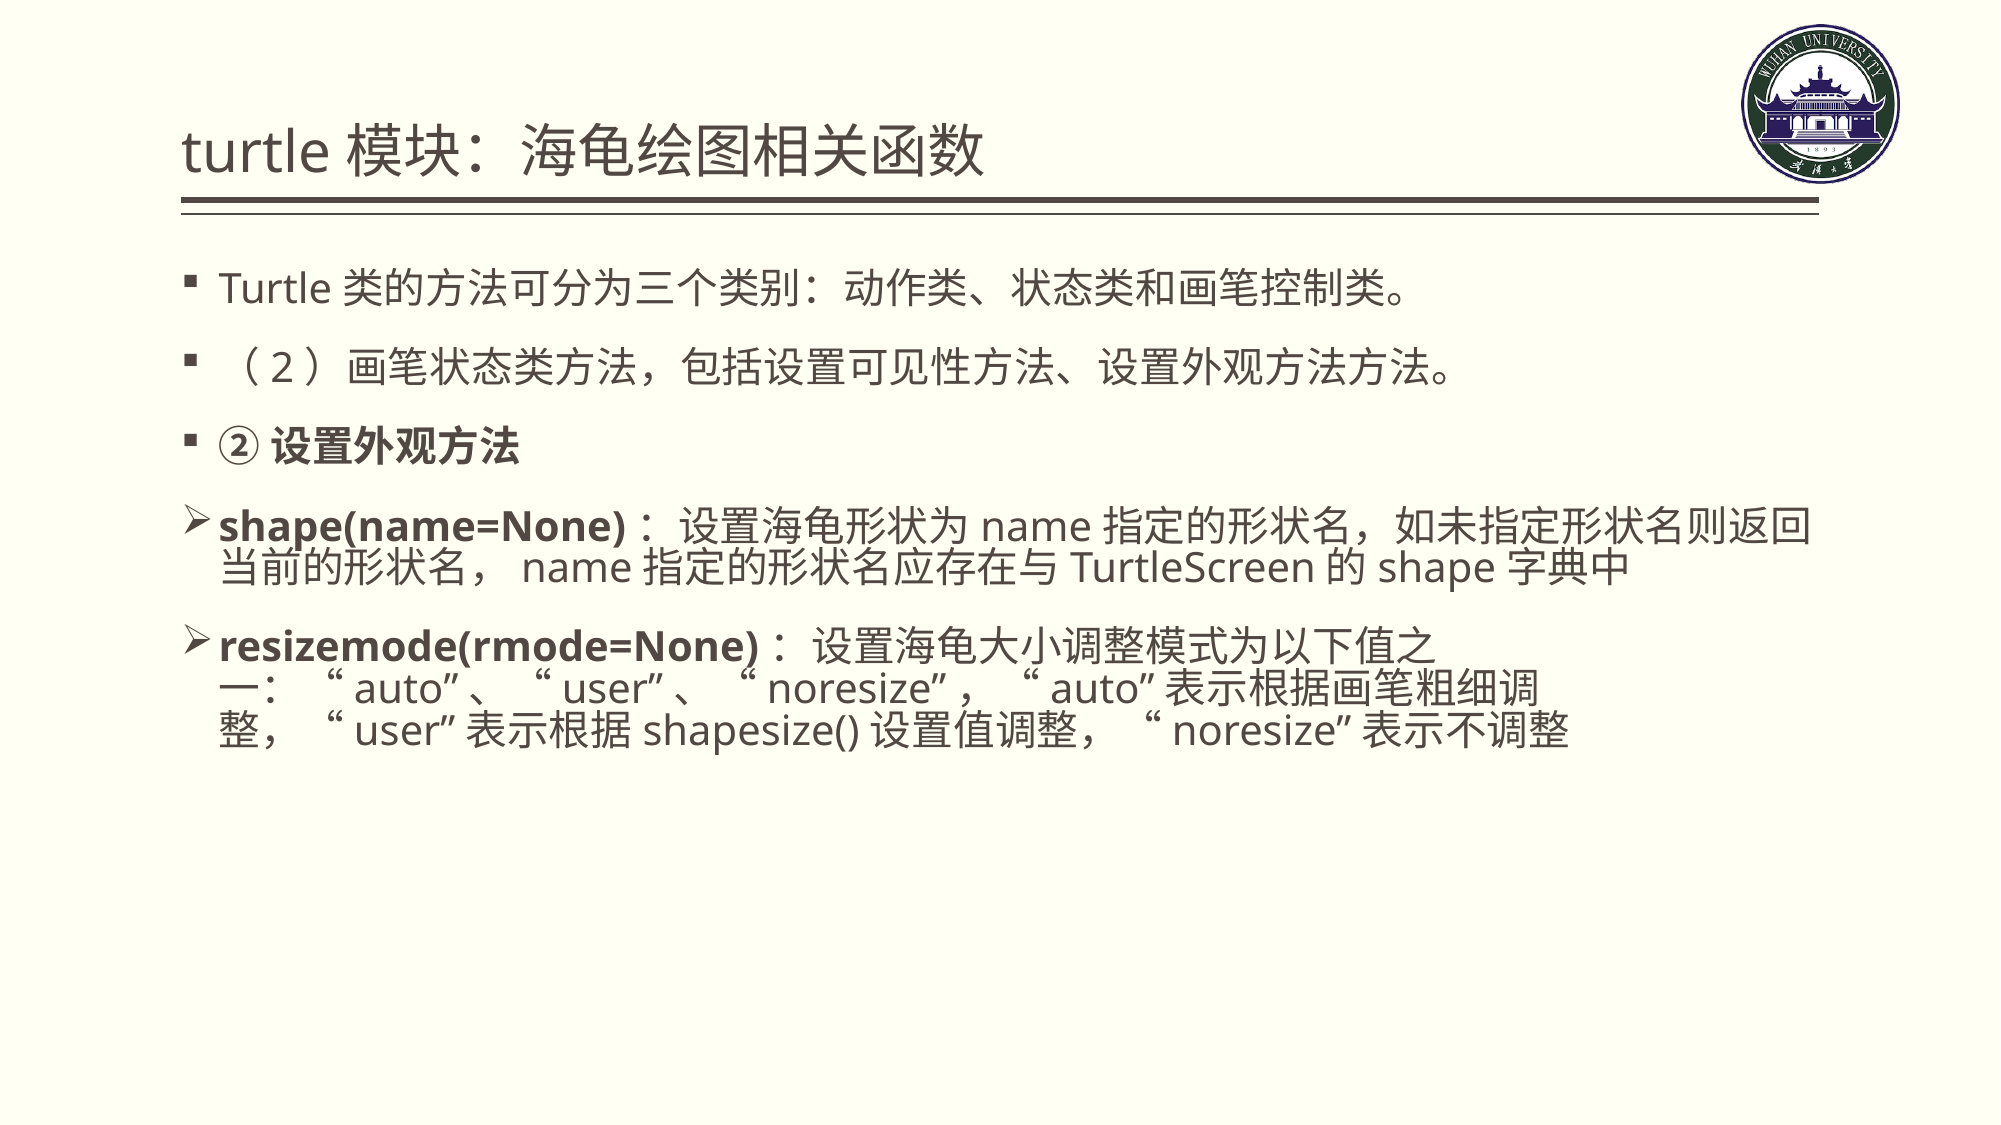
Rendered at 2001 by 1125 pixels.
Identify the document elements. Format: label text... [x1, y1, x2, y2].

title turtle模块：海龟绘图相关函数 [181, 12, 1819, 193]
list Turtle类的方法可分为三个类别：动作类、状态类和画笔控制类。 （2）画笔状态类方法，包括设置可见性方法、设置外观方法方法。 ②设置外观方法 shape(name=None)：设置海龟形状为name指定的形状名，如未指定形状名则返回当前的形状名，name指定的形状名应存在与TurtleScreen的shape字典中 resizemode(rmode=None)：设置海龟大小调整模式为以下值之一：“auto”、“user”、“noresize”，“auto”表示根据画笔粗细调整，“user”表示根据shapesize()设置值调整，“noresize”表示不调整 [181, 262, 1819, 1125]
picture [1819, 24, 1900, 184]
